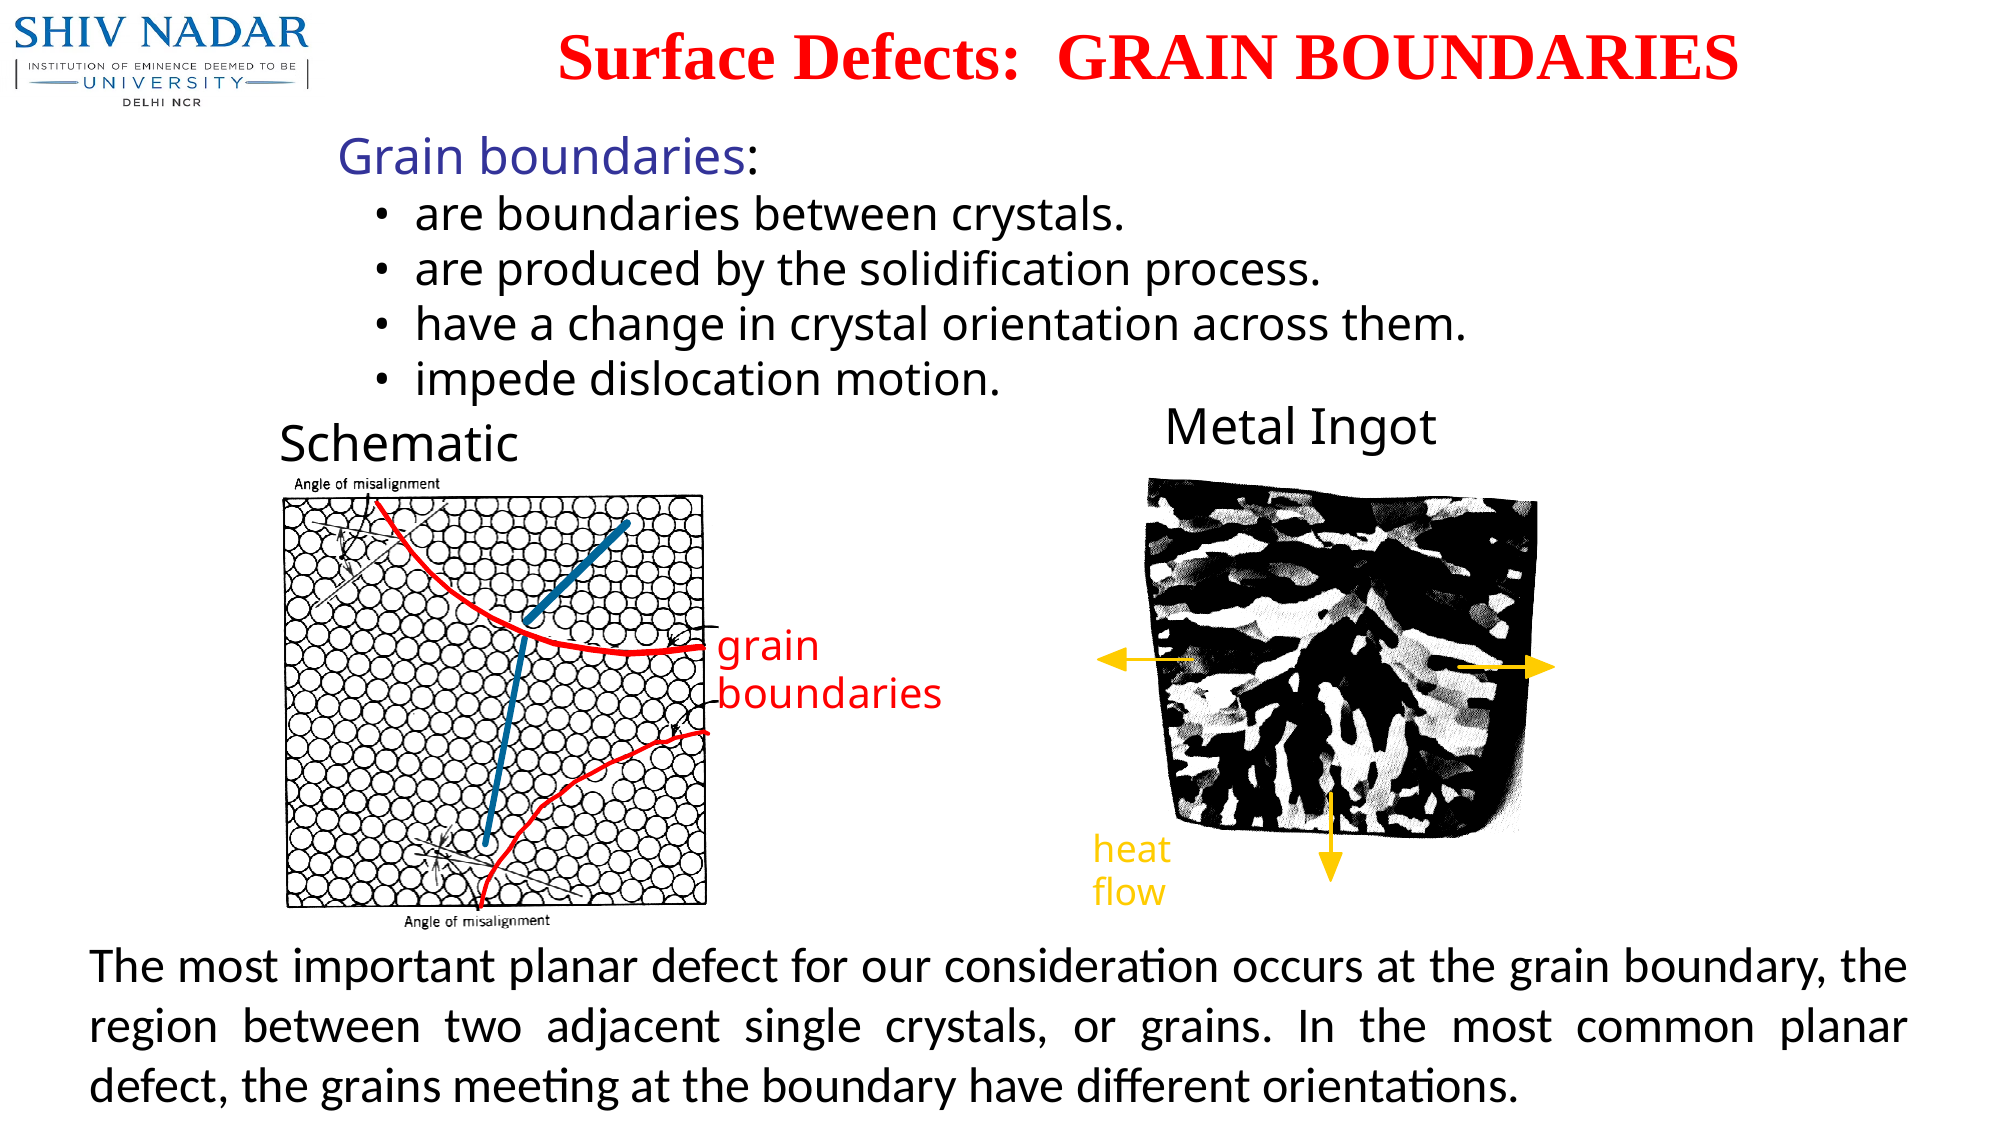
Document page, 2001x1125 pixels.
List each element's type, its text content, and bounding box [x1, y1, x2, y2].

text_box The most important planar defect for our consideration occurs at the grain boundary, the region between two adjacent single crystals, or grains. In the most common planar defect, the grains meeting at the boundary have different orientations. [75, 924, 1925, 1120]
title Surface Defects: GRAIN BOUNDARIES [398, 12, 1902, 94]
text_box Metal Ingot [1149, 387, 1475, 440]
picture [0, 12, 325, 113]
picture [264, 466, 1019, 943]
picture [1062, 441, 1588, 947]
text_box Schematic [264, 404, 827, 466]
text_box Grain boundaries: • are boundaries between crystals. • are produced by the solidification process. • have a change in crystal orientation across them. • impede dislocation motion. [337, 124, 1675, 405]
